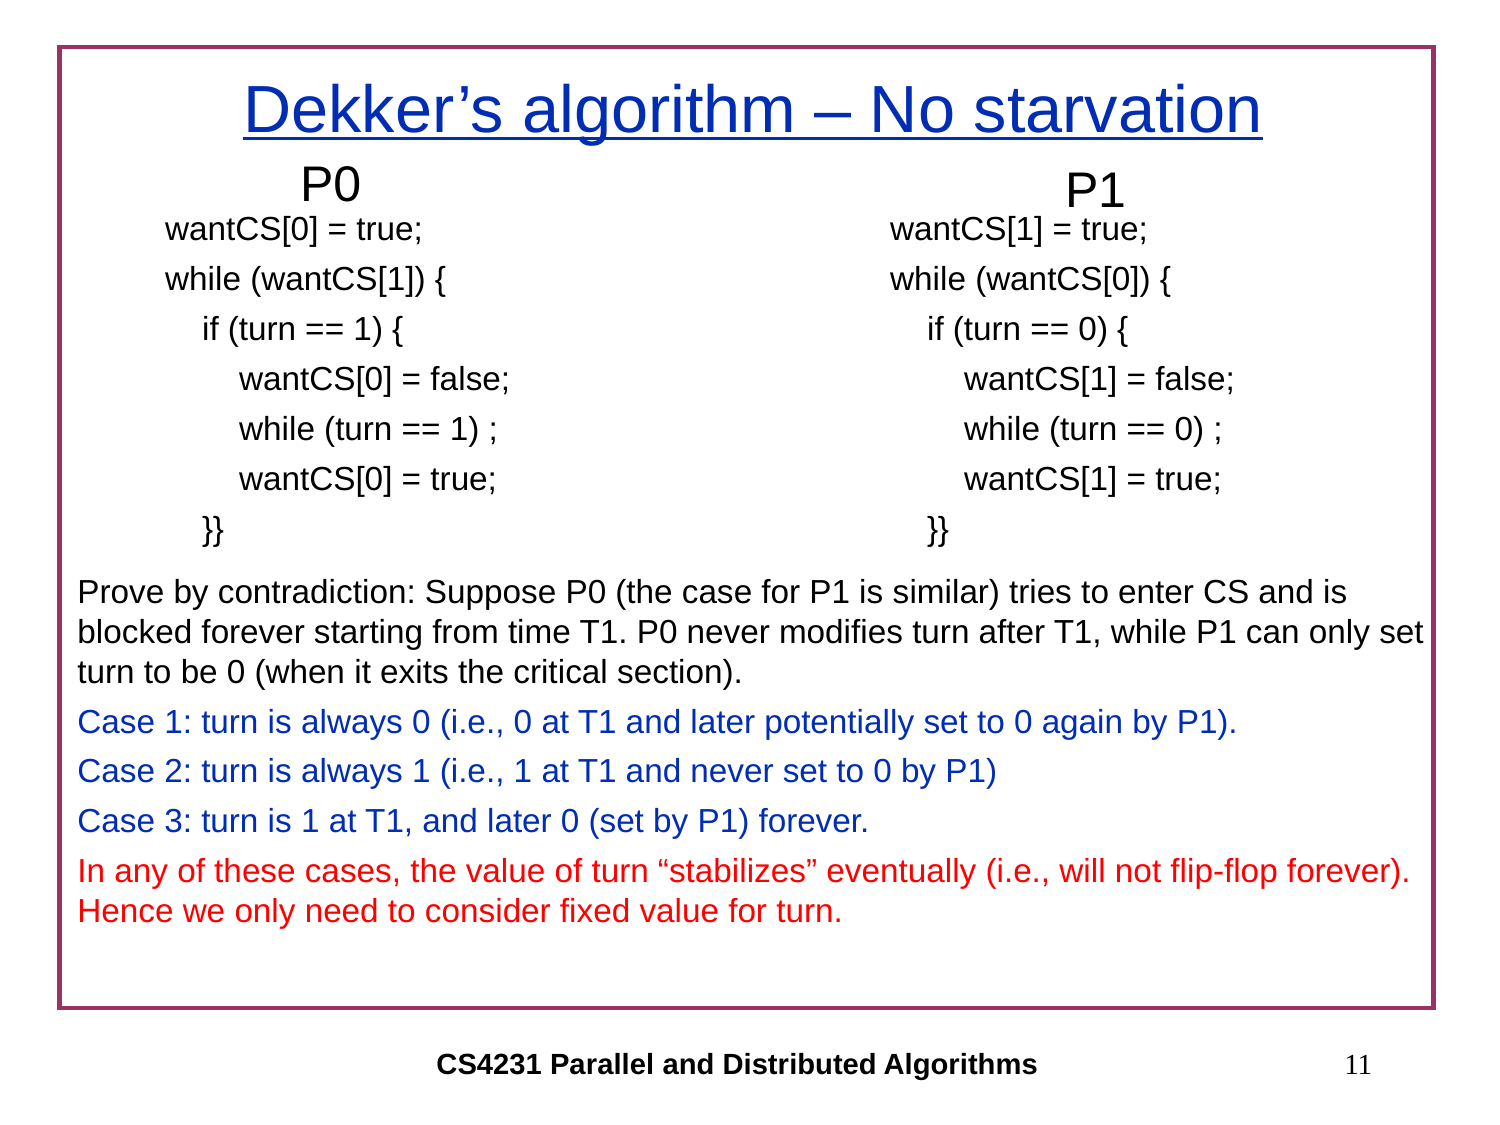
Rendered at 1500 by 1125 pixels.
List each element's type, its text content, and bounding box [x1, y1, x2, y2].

text_box wantCS[0] = true; while (wantCS[1]) { if (turn == 1) { wantCS[0] = false; while (turn == 1) ; wantCS[0] = true; }} [150, 199, 650, 562]
text_box P0 [284, 143, 377, 220]
text_box P1 [1049, 149, 1142, 225]
title Dekker’s algorithm – No starvation [115, 37, 1392, 176]
slide_number 11 [1074, 1024, 1388, 1101]
text_box Prove by contradiction: Suppose P0 (the case for P1 is similar) tries to enter CS and is blocked forever starting from time T1. P0 never modifies turn after T1, while P1 can only set turn to be 0 (when it exits the critical section). Case 1: turn is always 0 (i.e., 0 at T1 and later potentially set to 0 again by P1). Case 2: turn is always 1 (i.e., 1 at T1 and never set to 0 by P1) Case 3: turn is 1 at T1, and later 0 (set by P1) forever. In any of these cases, the value of turn “stabilizes” eventually (i.e., will not flip-flop forever). Hence we only need to consider fixed value for turn. [62, 562, 1450, 937]
footer CS4231 Parallel and Distributed Algorithms [212, 1024, 1074, 1101]
text_box wantCS[1] = true; while (wantCS[0]) { if (turn == 0) { wantCS[1] = false; while (turn == 0) ; wantCS[1] = true; }} [875, 199, 1375, 562]
